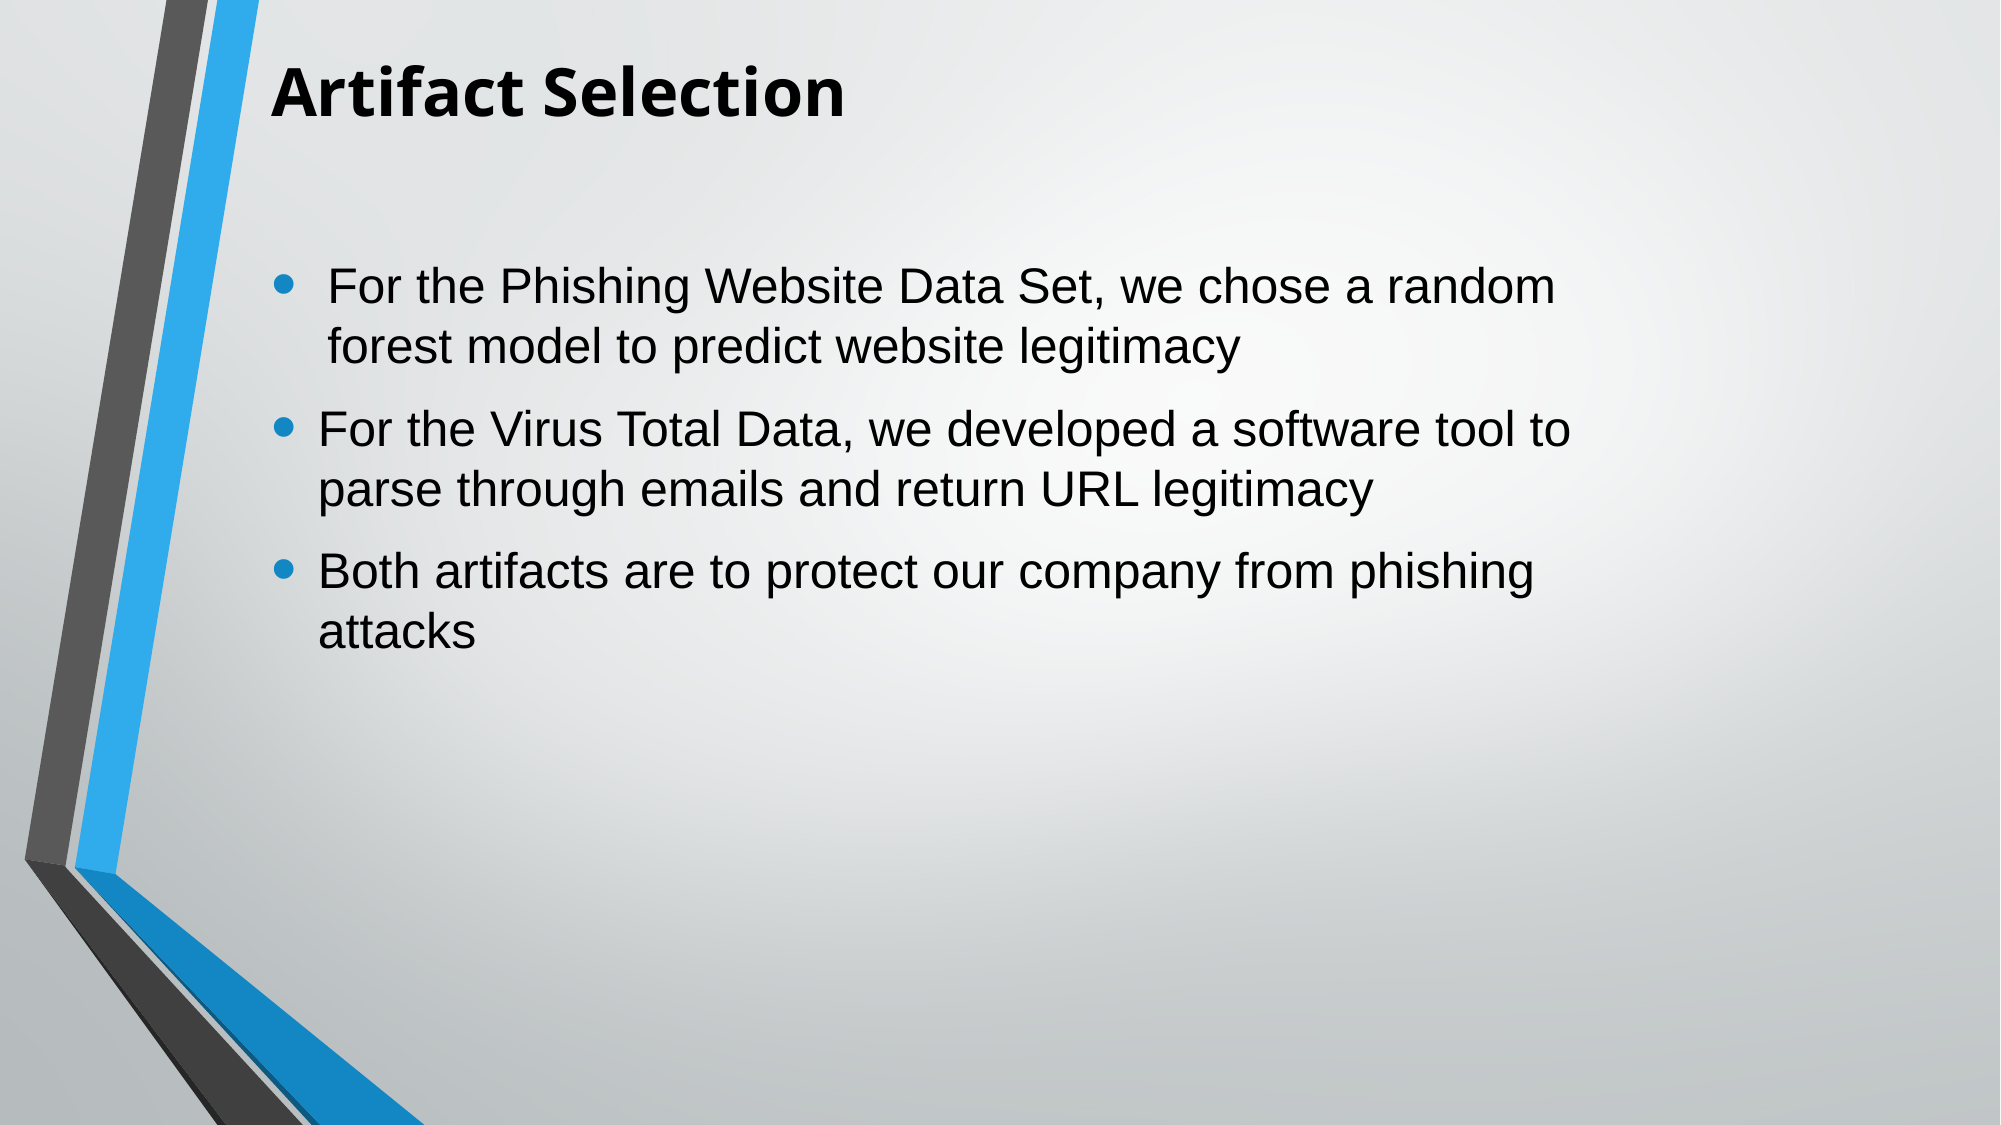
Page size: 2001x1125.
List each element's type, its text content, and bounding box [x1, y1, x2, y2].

list For the Phishing Website Data Set, we chose a random forest model to predict website legitimacy For the Virus Total Data, we developed a software tool to parse through emails and return URL legitimacy Both artifacts are to protect our company from phishing attacks [256, 199, 1652, 713]
title Artifact Selection [256, 0, 1900, 179]
